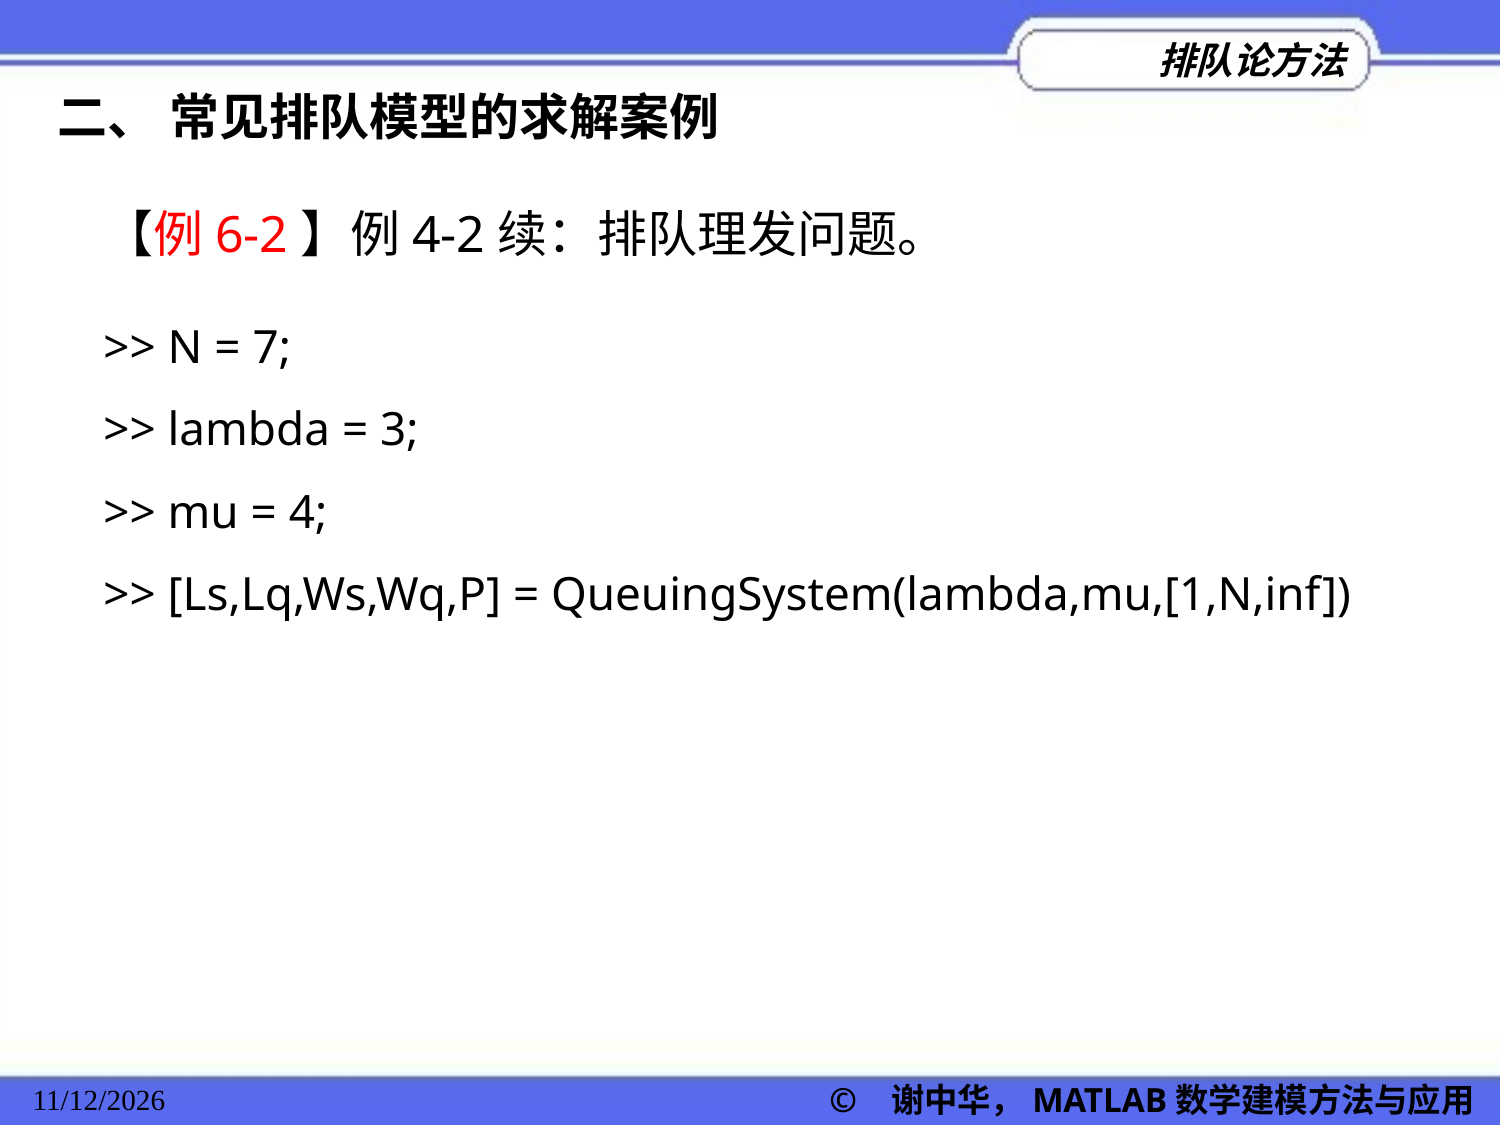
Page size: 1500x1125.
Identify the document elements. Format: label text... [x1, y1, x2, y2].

text_box >> N = 7; >> lambda = 3; >> mu = 4; >> [Ls,Lq,Ws,Wq,P] = QueuingSystem(lambda,mu,[1,N,inf]) [88, 282, 1447, 628]
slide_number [17, 1077, 356, 1120]
picture [0, 0, 1500, 1125]
text_box 二、 常见排队模型的求解案例 [43, 78, 1105, 153]
text_box 【例6-2】例4-2续：排队理发问题。 [88, 170, 1447, 270]
footer © 谢中华，MATLAB数学建模方法与应用 [809, 1078, 1495, 1120]
